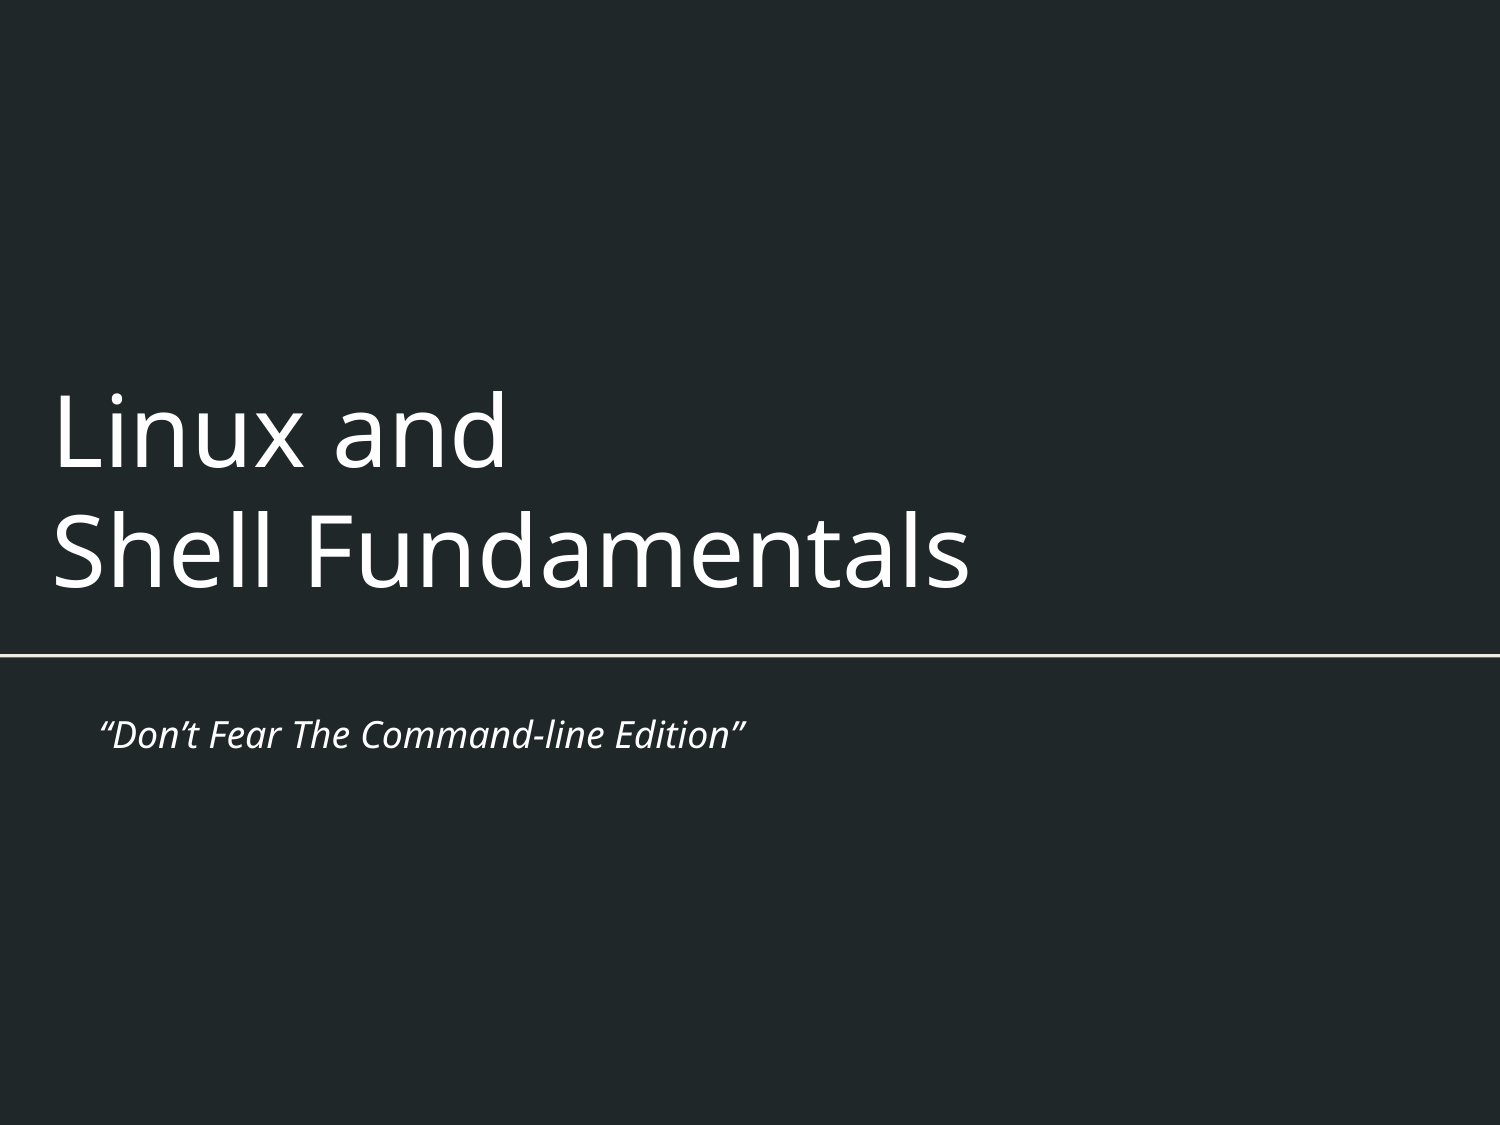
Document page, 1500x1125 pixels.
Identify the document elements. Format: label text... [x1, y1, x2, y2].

text_box “Don’t Fear The Command-line Edition” [83, 695, 1417, 915]
text_box Linux and Shell Fundamentals [37, 274, 1417, 623]
